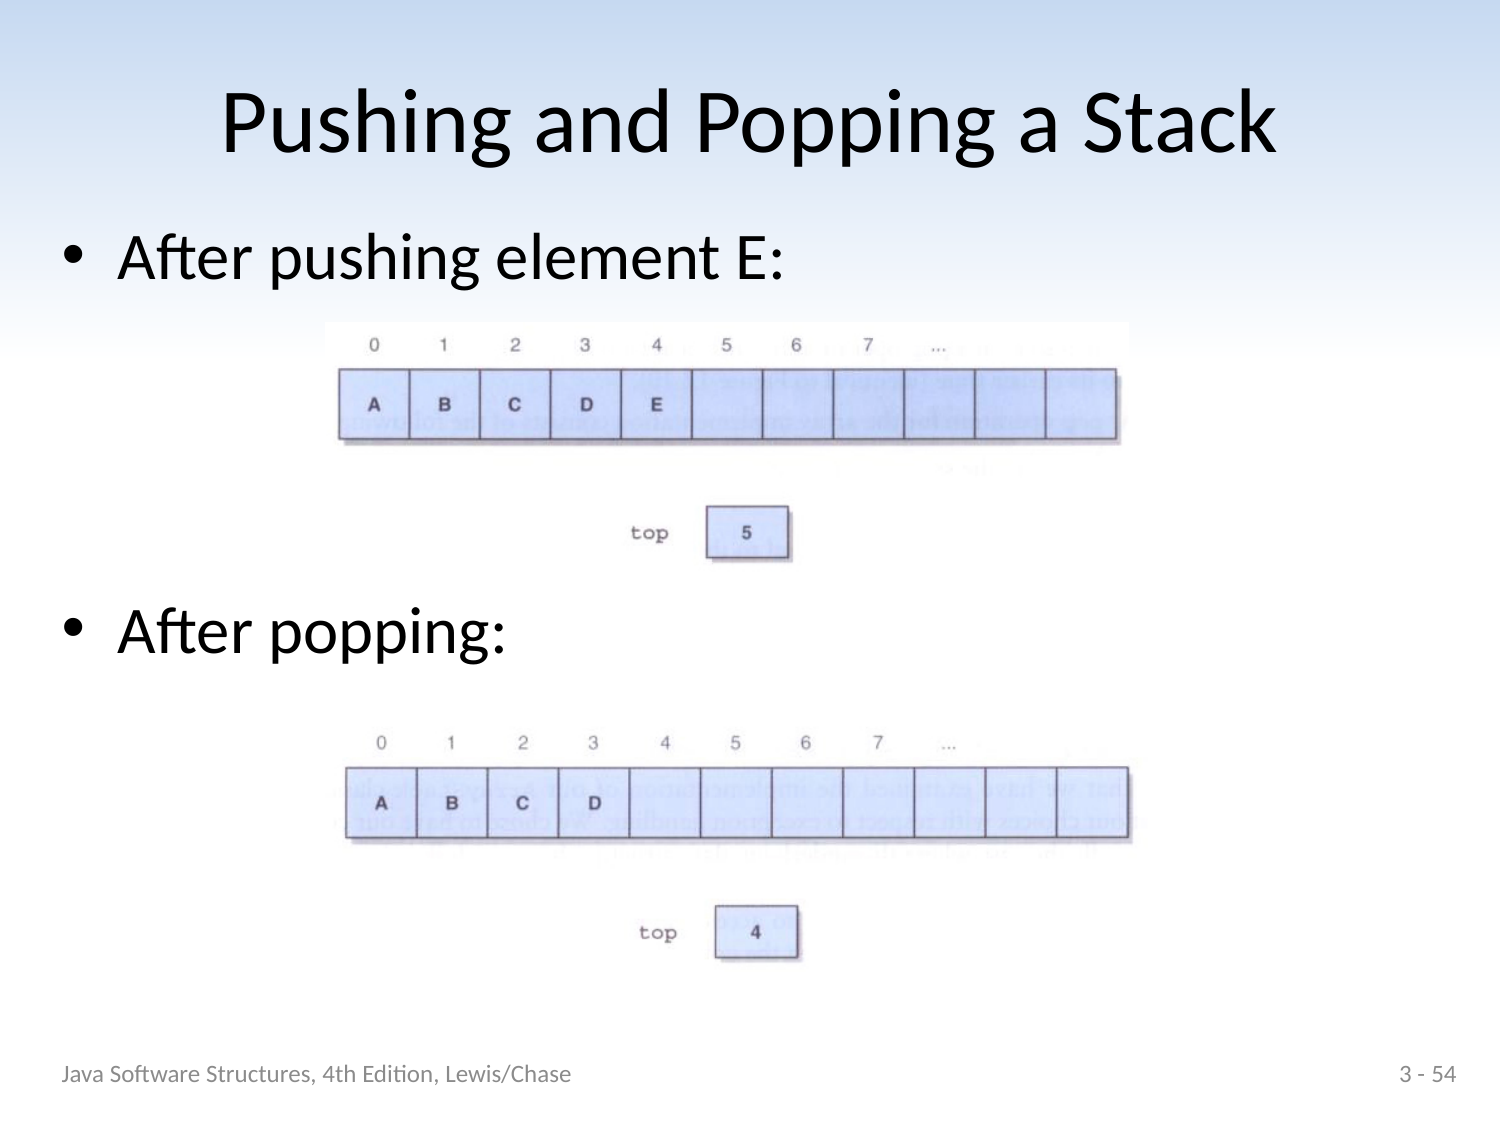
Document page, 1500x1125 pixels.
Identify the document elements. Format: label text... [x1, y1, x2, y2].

footer Java Software Structures, 4th Edition, Lewis/Chase [46, 1042, 1122, 1103]
list After pushing element E: After popping: [46, 205, 1473, 1043]
slide_number 3 - 54 [1122, 1042, 1472, 1103]
title Pushing and Popping a Stack [28, 45, 1473, 186]
picture [325, 322, 1129, 573]
picture [325, 716, 1149, 972]
